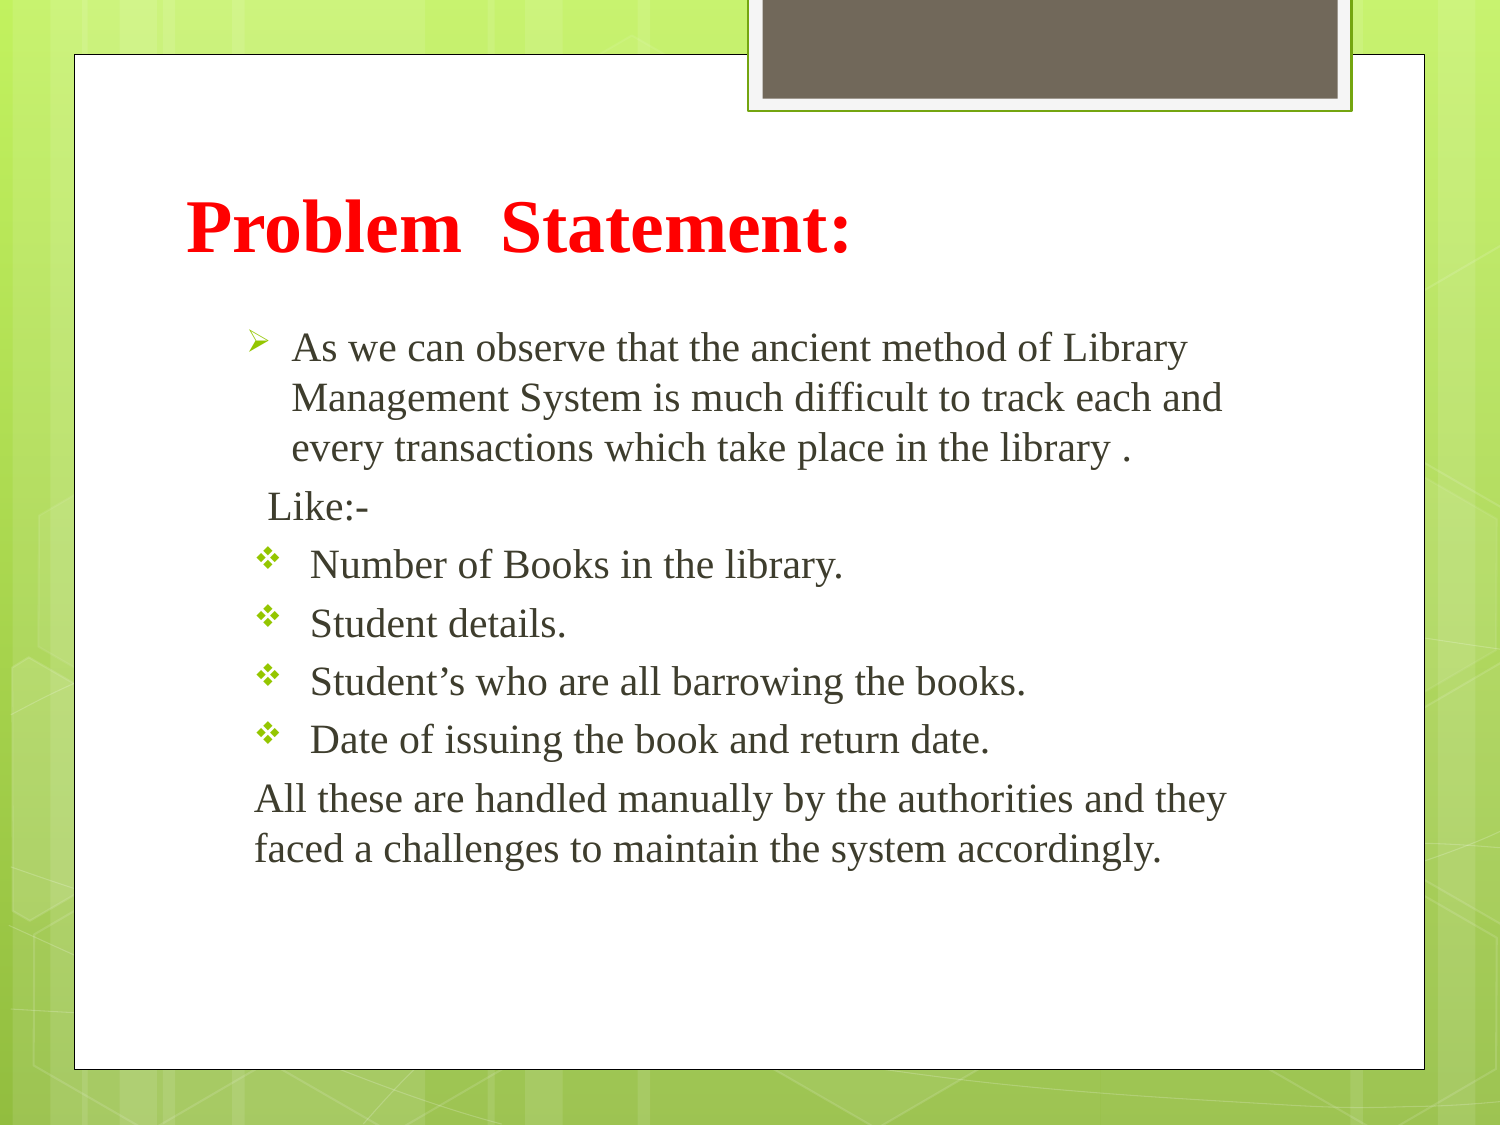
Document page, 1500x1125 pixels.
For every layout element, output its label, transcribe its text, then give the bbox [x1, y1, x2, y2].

list As we can observe that the ancient method of Library Management System is much difficult to track each and every transactions which take place in the library . Like:- Number of Books in the library. Student details. Student’s who are all barrowing the books. Date of issuing the book and return date. All these are handled manually by the authorities and they faced a challenges to maintain the system accordingly. [171, 312, 1283, 957]
title Problem Statement: [171, 168, 1324, 275]
